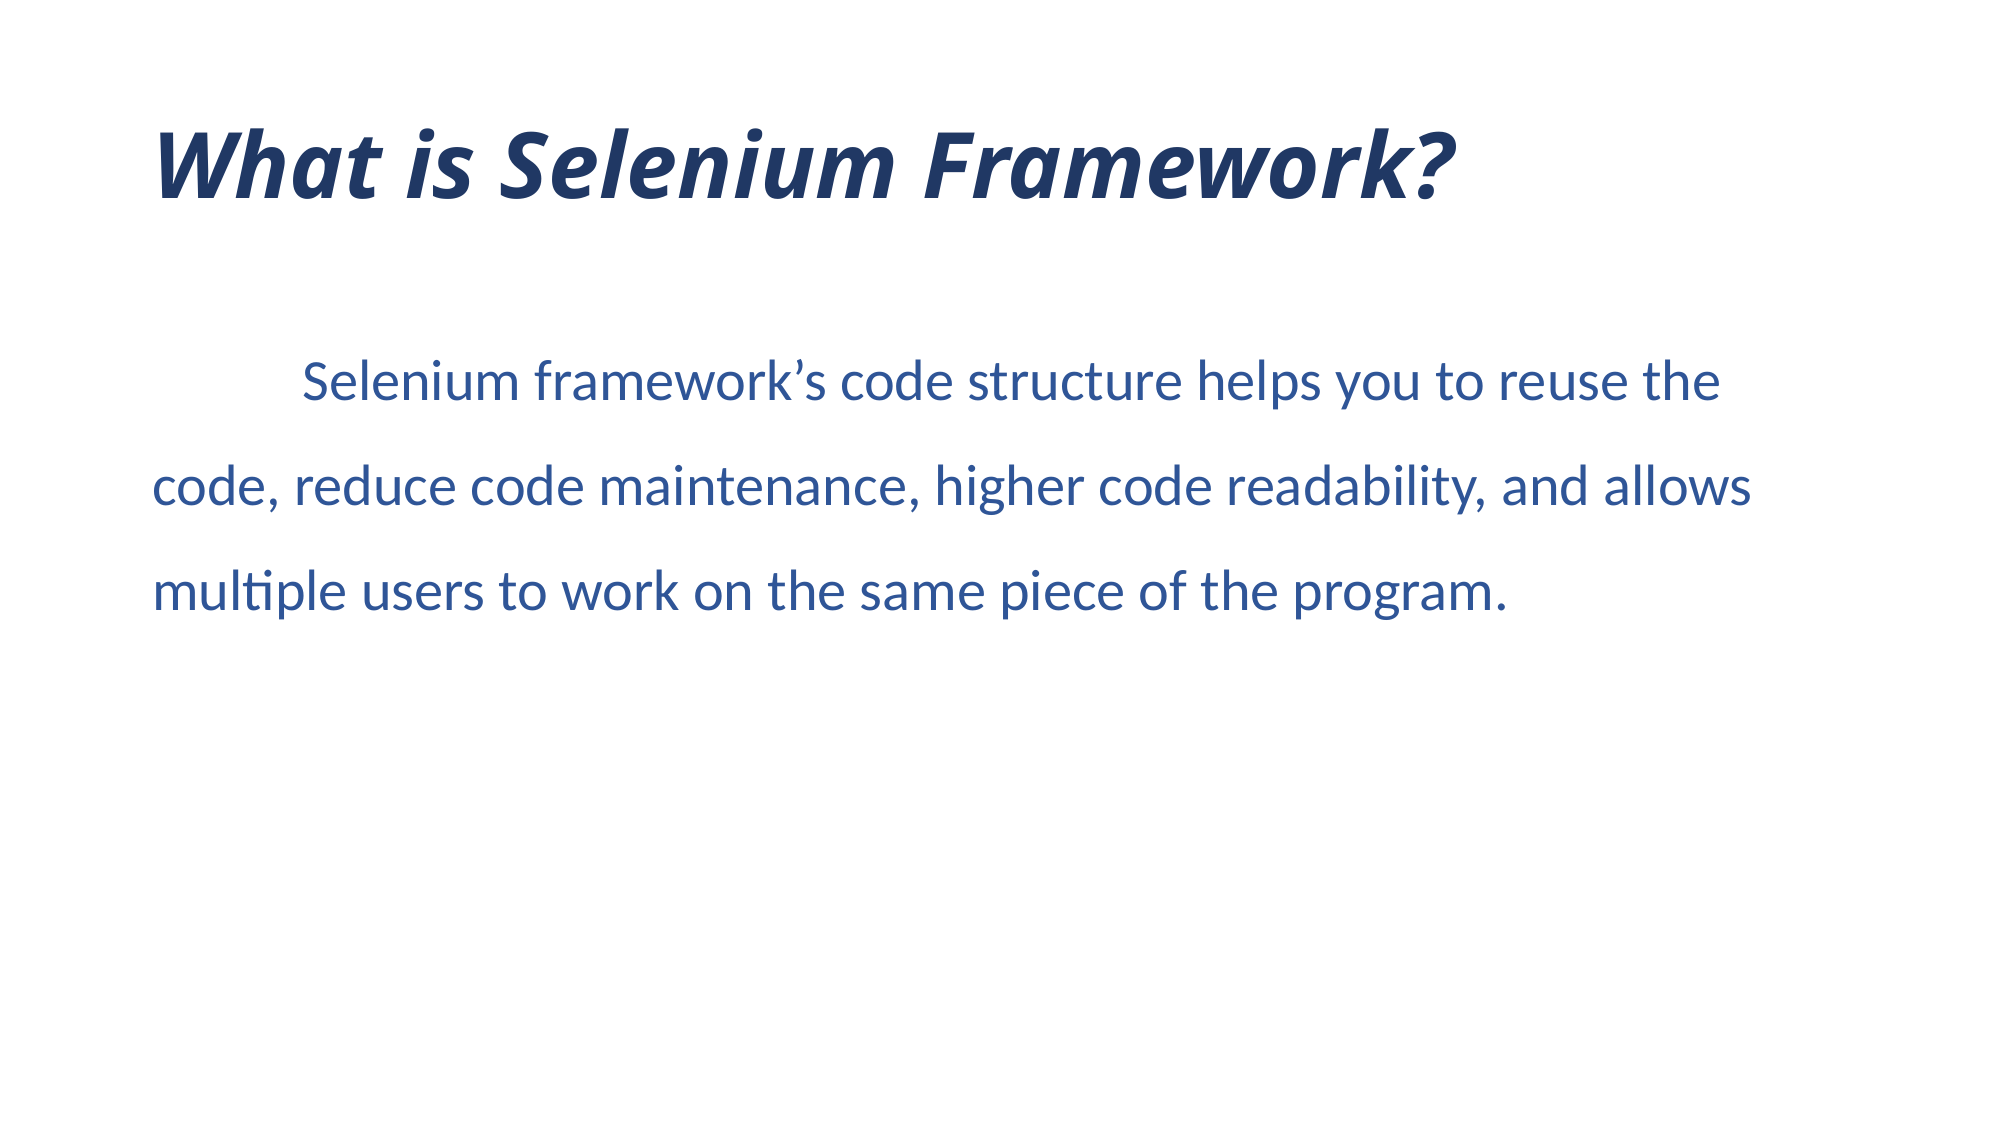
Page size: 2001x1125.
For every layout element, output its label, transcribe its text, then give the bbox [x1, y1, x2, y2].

title What is Selenium Framework? [137, 59, 1863, 278]
list Selenium framework’s code structure helps you to reuse the code, reduce code maintenance, higher code readability, and allows multiple users to work on the same piece of the program. [137, 299, 1863, 1014]
